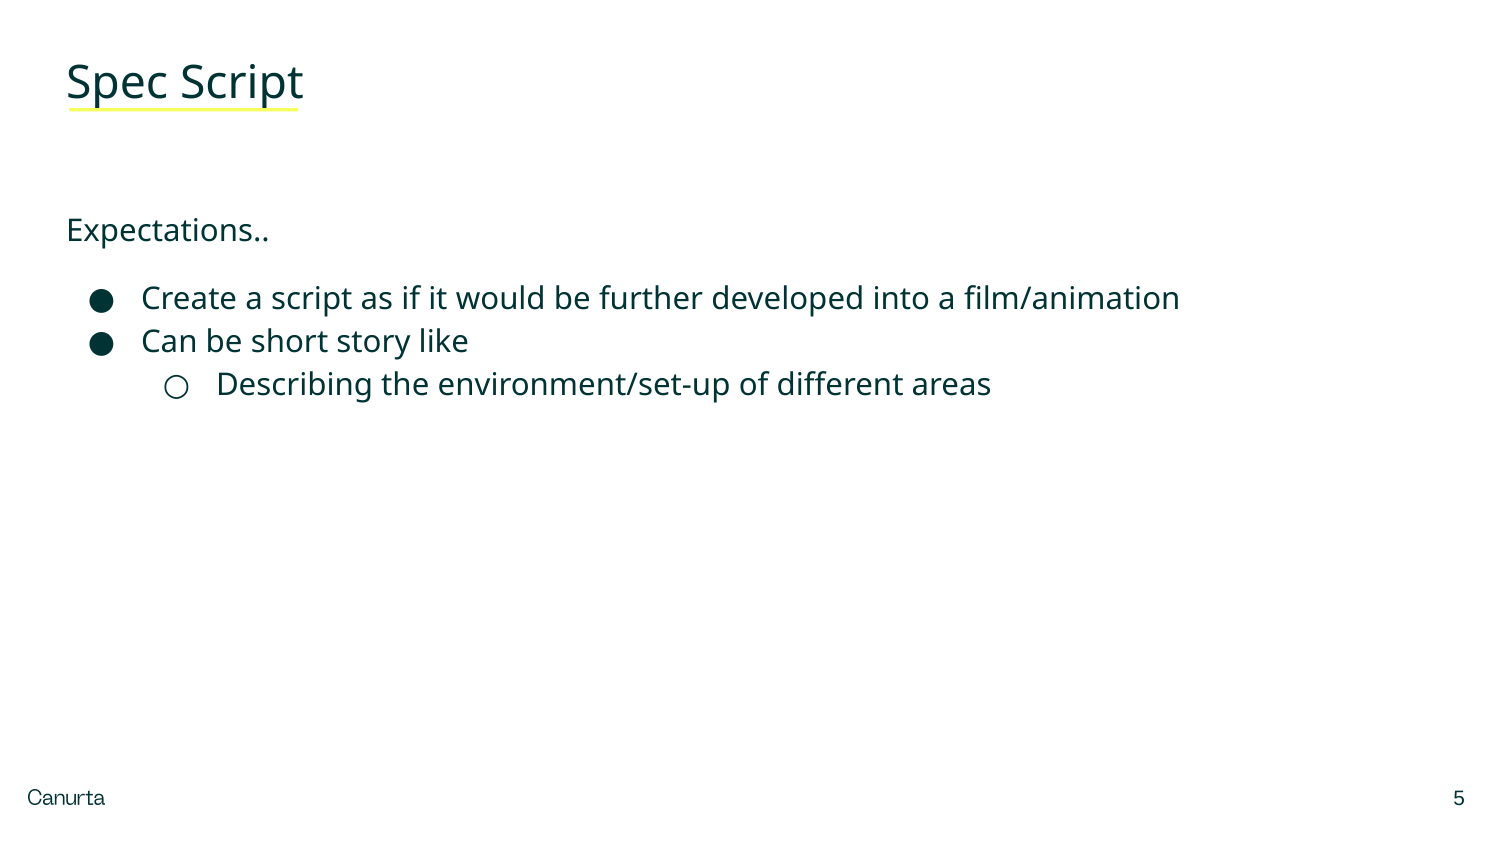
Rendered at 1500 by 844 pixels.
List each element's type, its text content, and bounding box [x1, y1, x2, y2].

slide_number ‹#› [1389, 764, 1480, 830]
title Spec Script [51, 37, 1449, 132]
text_box [69, 108, 298, 112]
list Expectations.. Create a script as if it would be further developed into a film/animation Can be short story like Describing the environment/set-up of different areas [51, 189, 1449, 755]
picture [28, 789, 105, 805]
